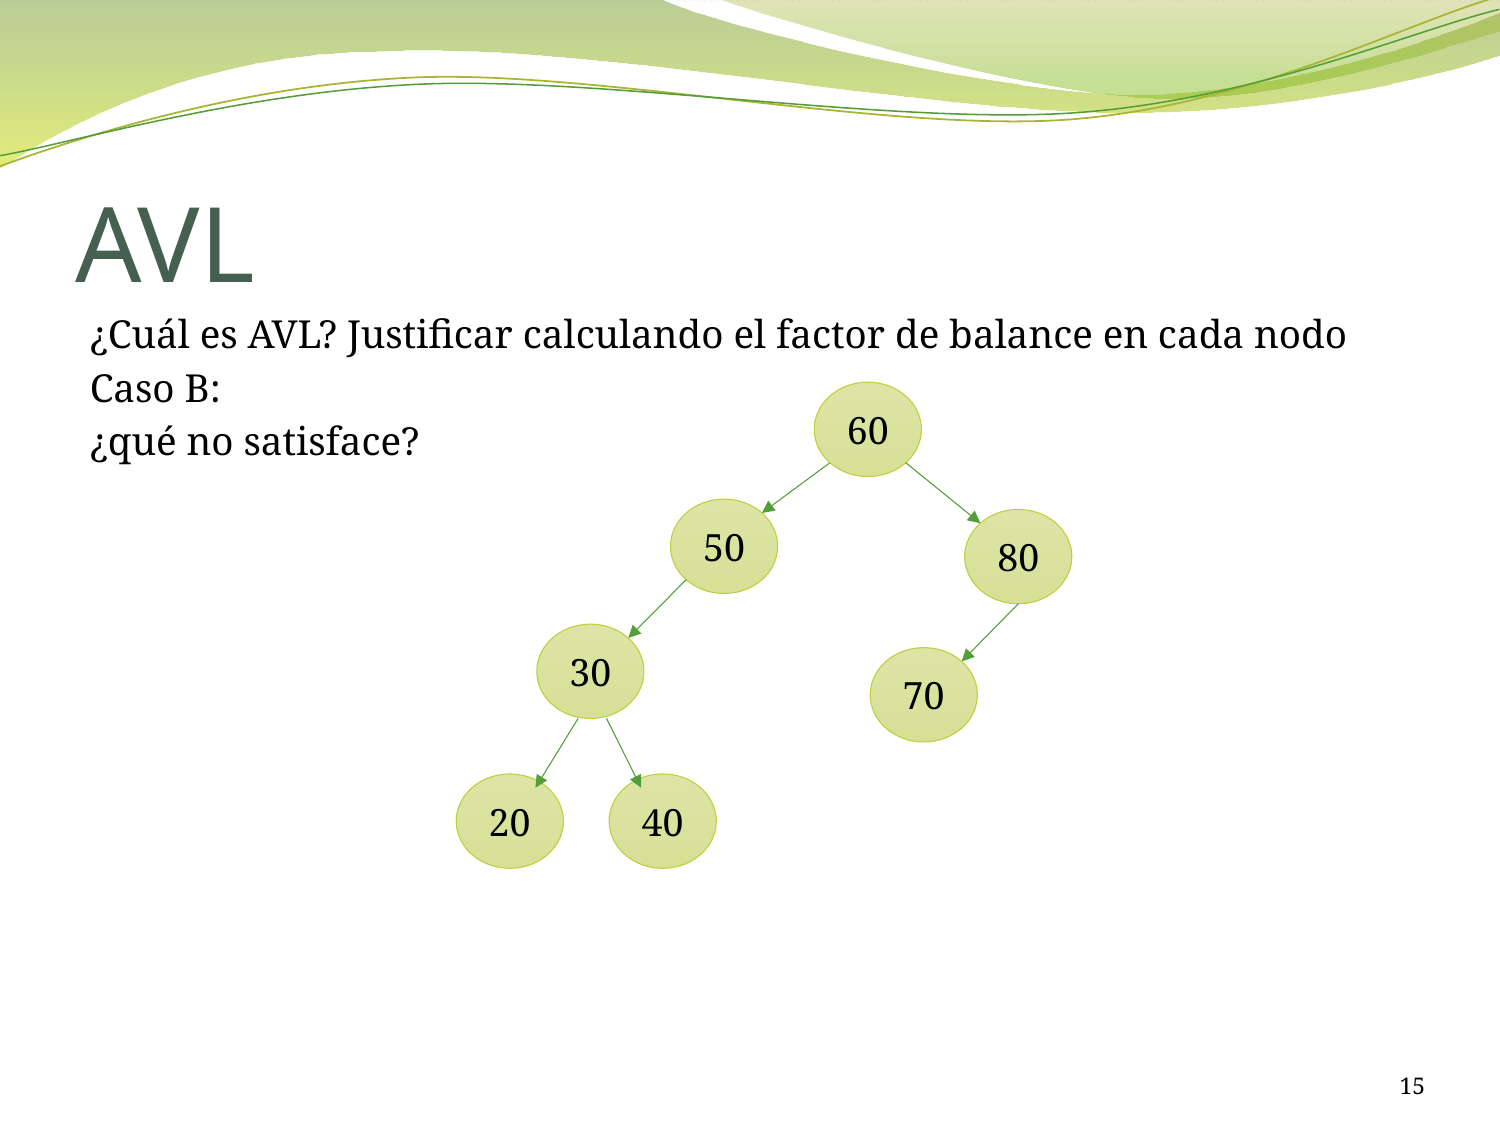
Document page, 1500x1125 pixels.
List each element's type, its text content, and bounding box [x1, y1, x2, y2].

text_box 80 [964, 508, 1073, 605]
text_box 30 [536, 623, 645, 719]
text_box 50 [669, 498, 779, 594]
title AVL [75, 115, 1425, 302]
text_box 20 [455, 773, 564, 869]
text_box 60 [813, 381, 922, 478]
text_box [961, 603, 1019, 662]
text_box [905, 462, 981, 524]
slide_number 15 [1299, 1042, 1425, 1103]
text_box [535, 718, 579, 788]
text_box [761, 462, 830, 513]
text_box 70 [869, 647, 978, 743]
text_box 40 [608, 773, 717, 869]
list ¿Cuál es AVL? Justificar calculando el factor de balance en cada nodo Caso B: ¿qué no satisface? [75, 302, 1425, 473]
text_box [628, 579, 687, 638]
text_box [606, 718, 642, 788]
